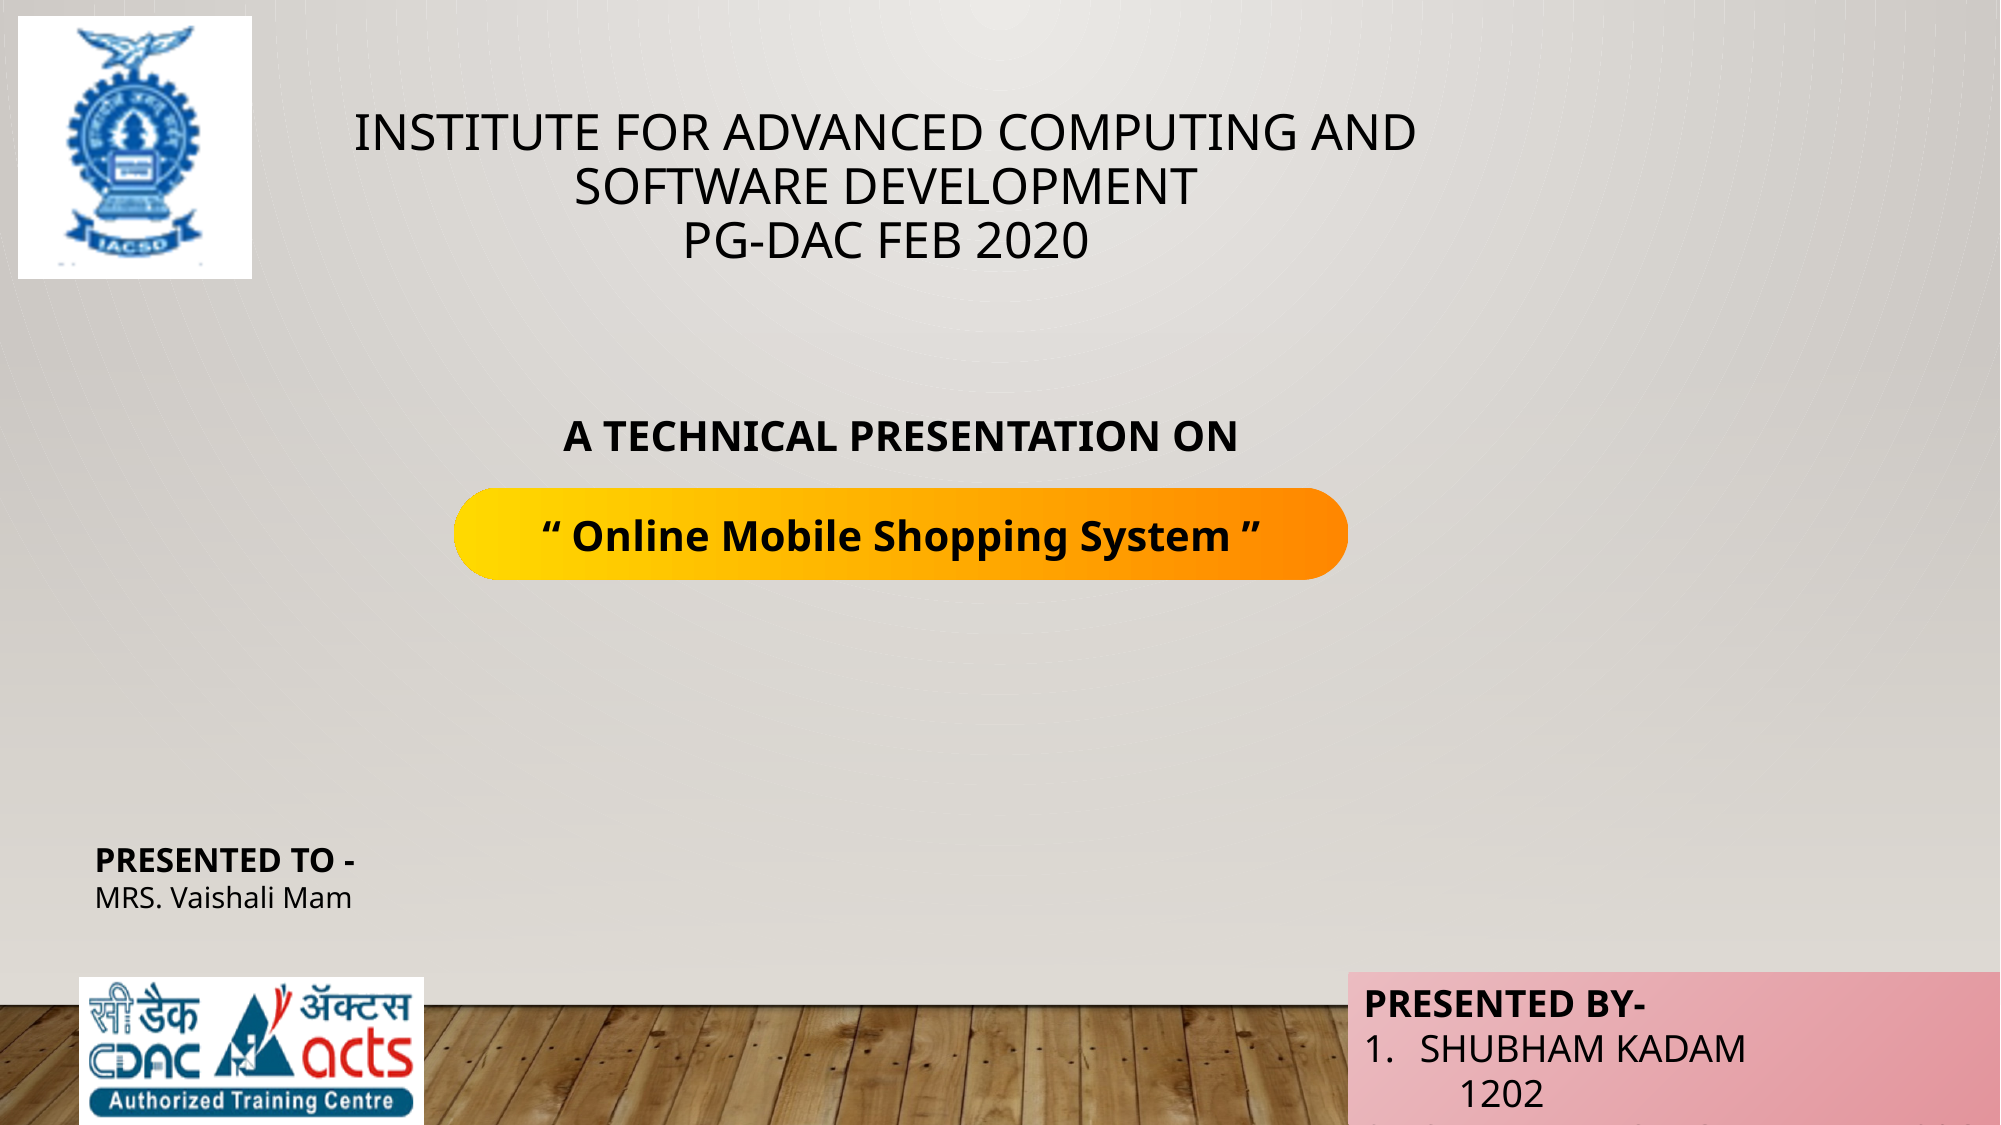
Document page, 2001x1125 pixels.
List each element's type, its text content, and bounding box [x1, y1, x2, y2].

picture [18, 16, 252, 279]
text_box [468, 567, 1335, 580]
text_box A TECHNICAL PRESENTATION ON “ Online Mobile Shopping System ” [209, 402, 1593, 567]
text_box PRESENTED TO - MRS. Vaishali Mam [79, 831, 461, 922]
text_box INSTITUTE FOR ADVANCED COMPUTING AND SOFTWARE DEVELOPMENT PG-DAC FEB 2020 [252, 99, 1522, 277]
text_box PRESENTED BY- SHUBHAM KADAM 1202 SHWETANK SINGH YADAV 1206 [1348, 972, 2000, 1125]
picture [0, 977, 1348, 1125]
